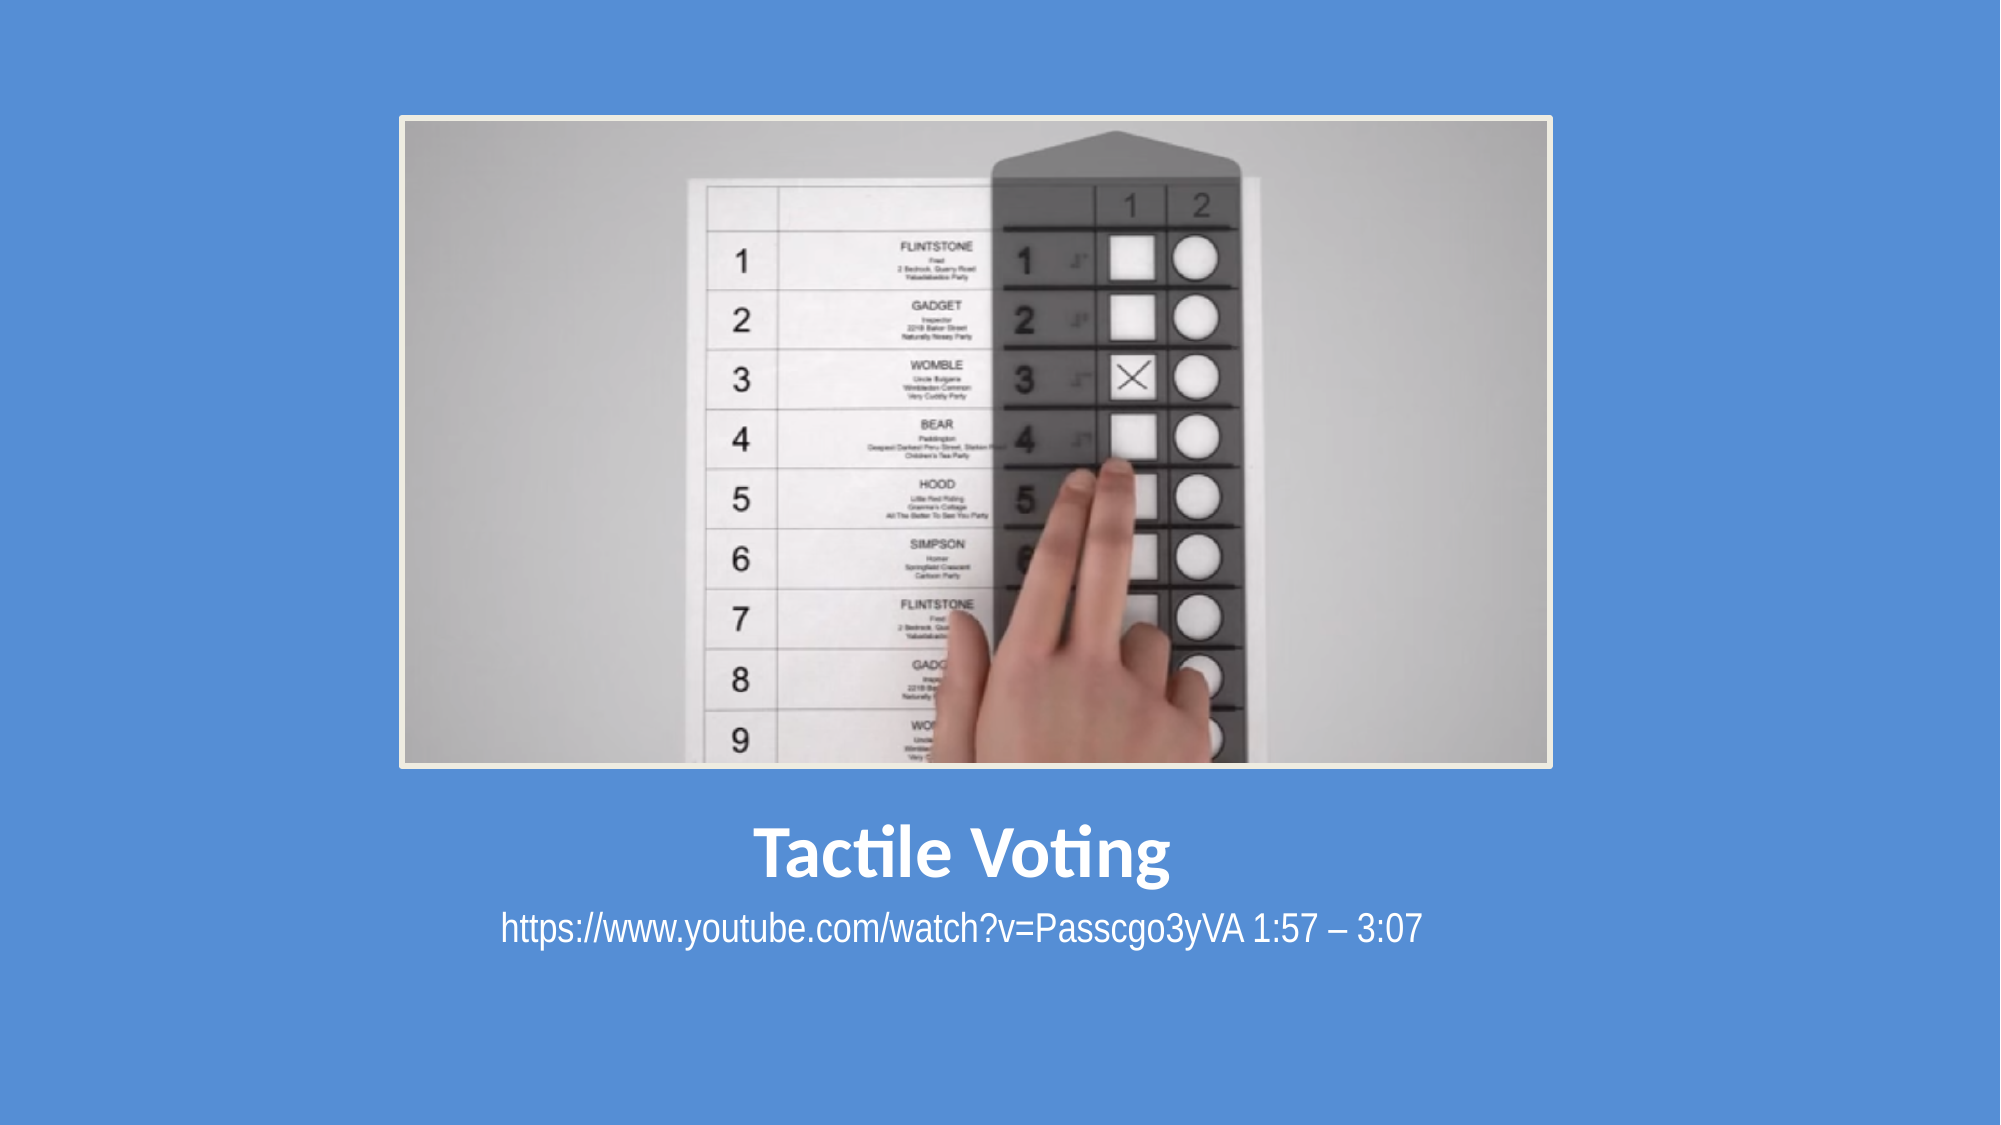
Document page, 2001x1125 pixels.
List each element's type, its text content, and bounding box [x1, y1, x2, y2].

list Tactile Voting https://www.youtube.com/watch?v=Passcgo3yVA 1:57 – 3:07 [140, 795, 1784, 877]
picture [404, 120, 1547, 764]
